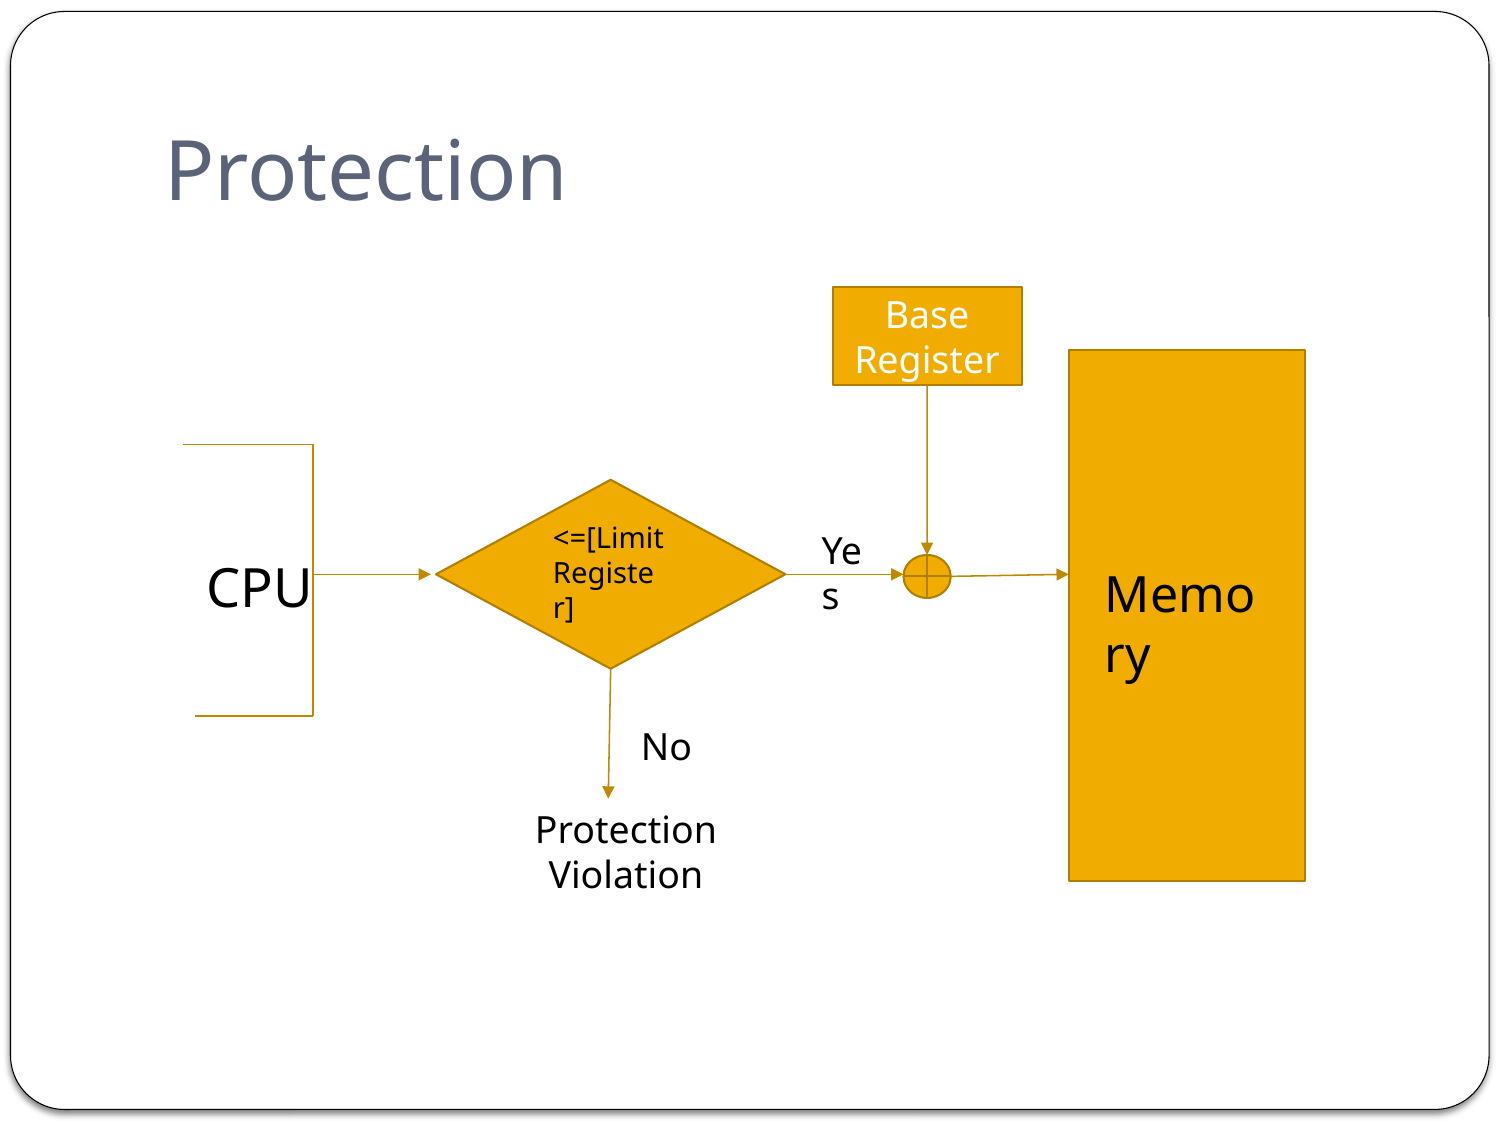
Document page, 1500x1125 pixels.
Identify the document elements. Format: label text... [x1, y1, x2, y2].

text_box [950, 573, 1070, 577]
text_box Yes [806, 519, 890, 573]
text_box Yes [806, 584, 890, 625]
text_box [540, 516, 786, 669]
text_box Protection Violation [490, 798, 762, 904]
title Protection [150, 45, 1425, 233]
text_box [548, 478, 673, 512]
list CPU [150, 237, 1425, 988]
text_box Base Register [832, 286, 1023, 386]
text_box Memory [1090, 554, 1291, 690]
text_box [434, 517, 538, 631]
text_box [902, 554, 952, 599]
text_box [1068, 349, 1306, 882]
text_box No [625, 715, 729, 776]
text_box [607, 668, 611, 799]
text_box <=[Limit Register] [538, 512, 680, 632]
